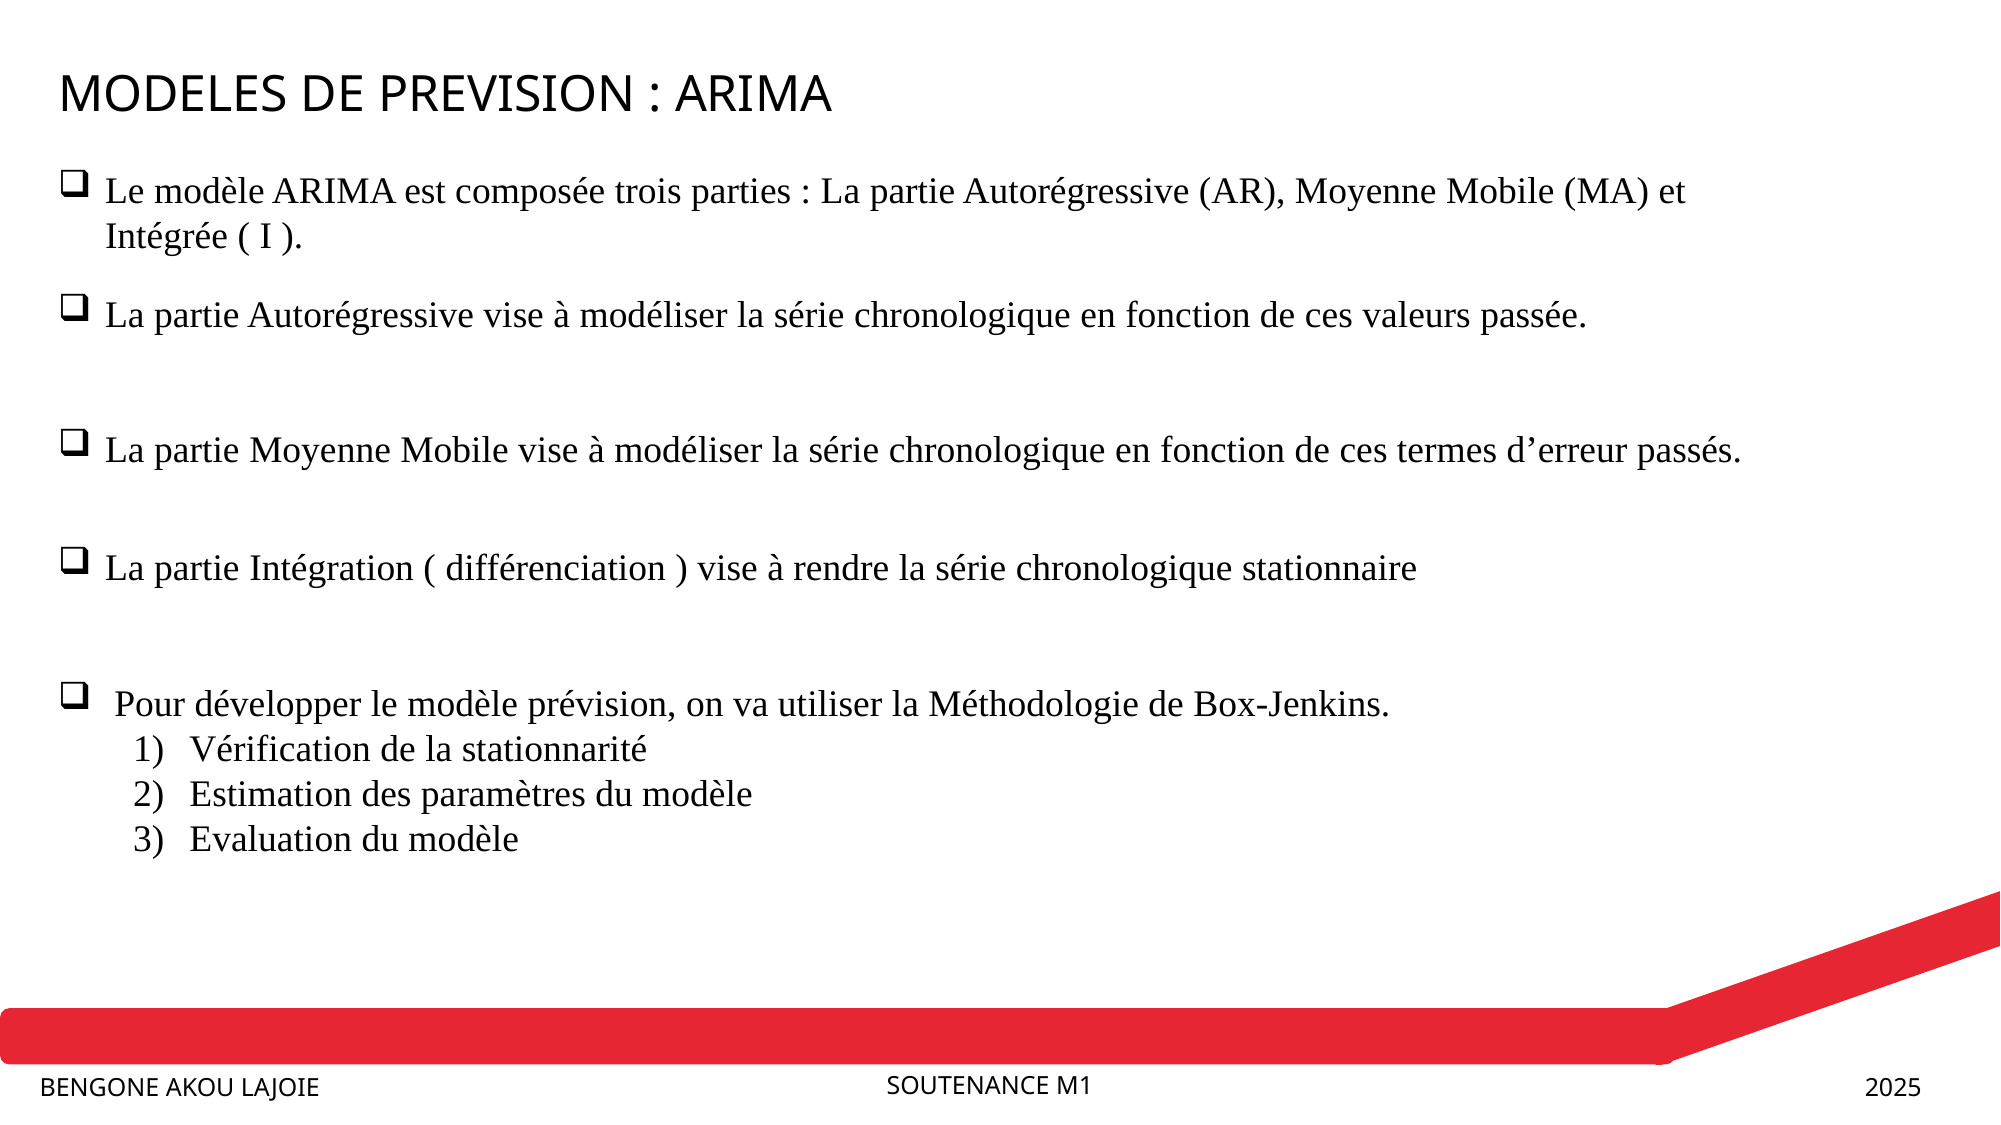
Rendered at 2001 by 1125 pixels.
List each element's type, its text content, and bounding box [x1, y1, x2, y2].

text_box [0, 792, 2000, 1111]
text_box Le modèle ARIMA est composée trois parties : La partie Autorégressive (AR), Moyenne Mobile (MA) et Intégrée ( I ). [43, 158, 1794, 264]
text_box MODELES DE PREVISION : ARIMA [43, 54, 1878, 189]
